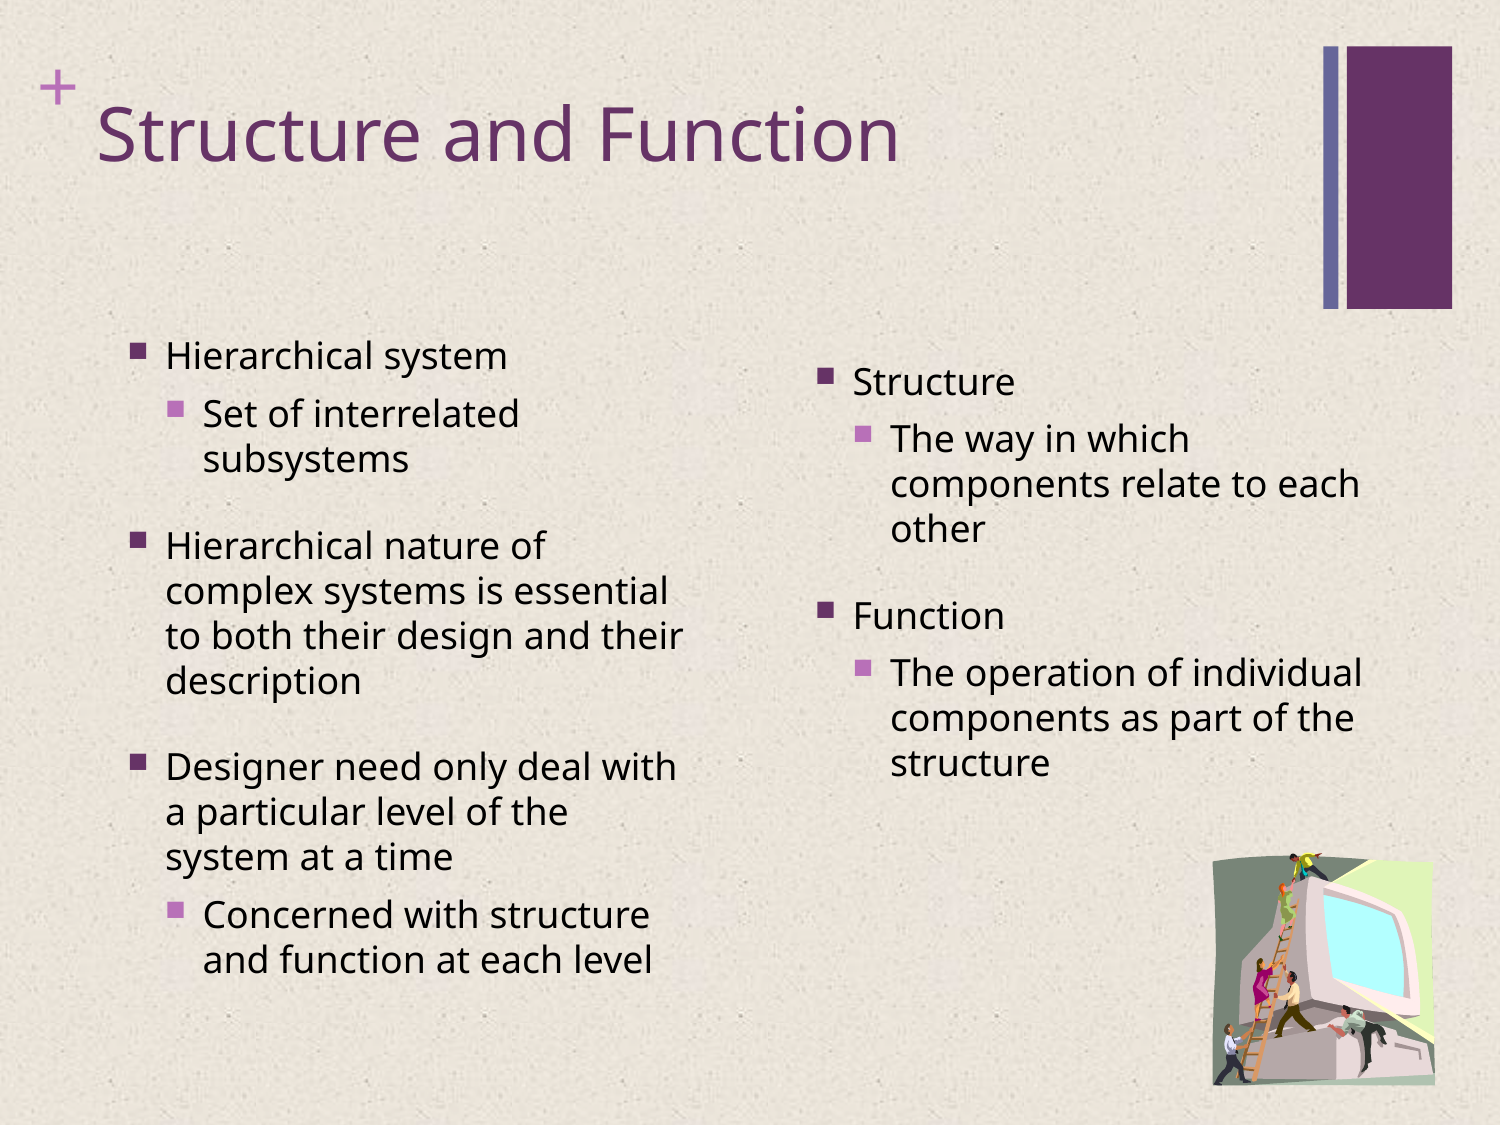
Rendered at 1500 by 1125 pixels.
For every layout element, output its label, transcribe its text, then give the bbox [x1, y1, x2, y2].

list Hierarchical system Set of interrelated subsystems Hierarchical nature of complex systems is essential to both their design and their description Designer need only deal with a particular level of the system at a time Concerned with structure and function at each level [112, 324, 713, 1050]
list Structure The way in which components relate to each other Function The operation of individual components as part of the structure [800, 350, 1400, 900]
title Structure and Function [81, 79, 1322, 263]
picture [1211, 849, 1438, 1089]
